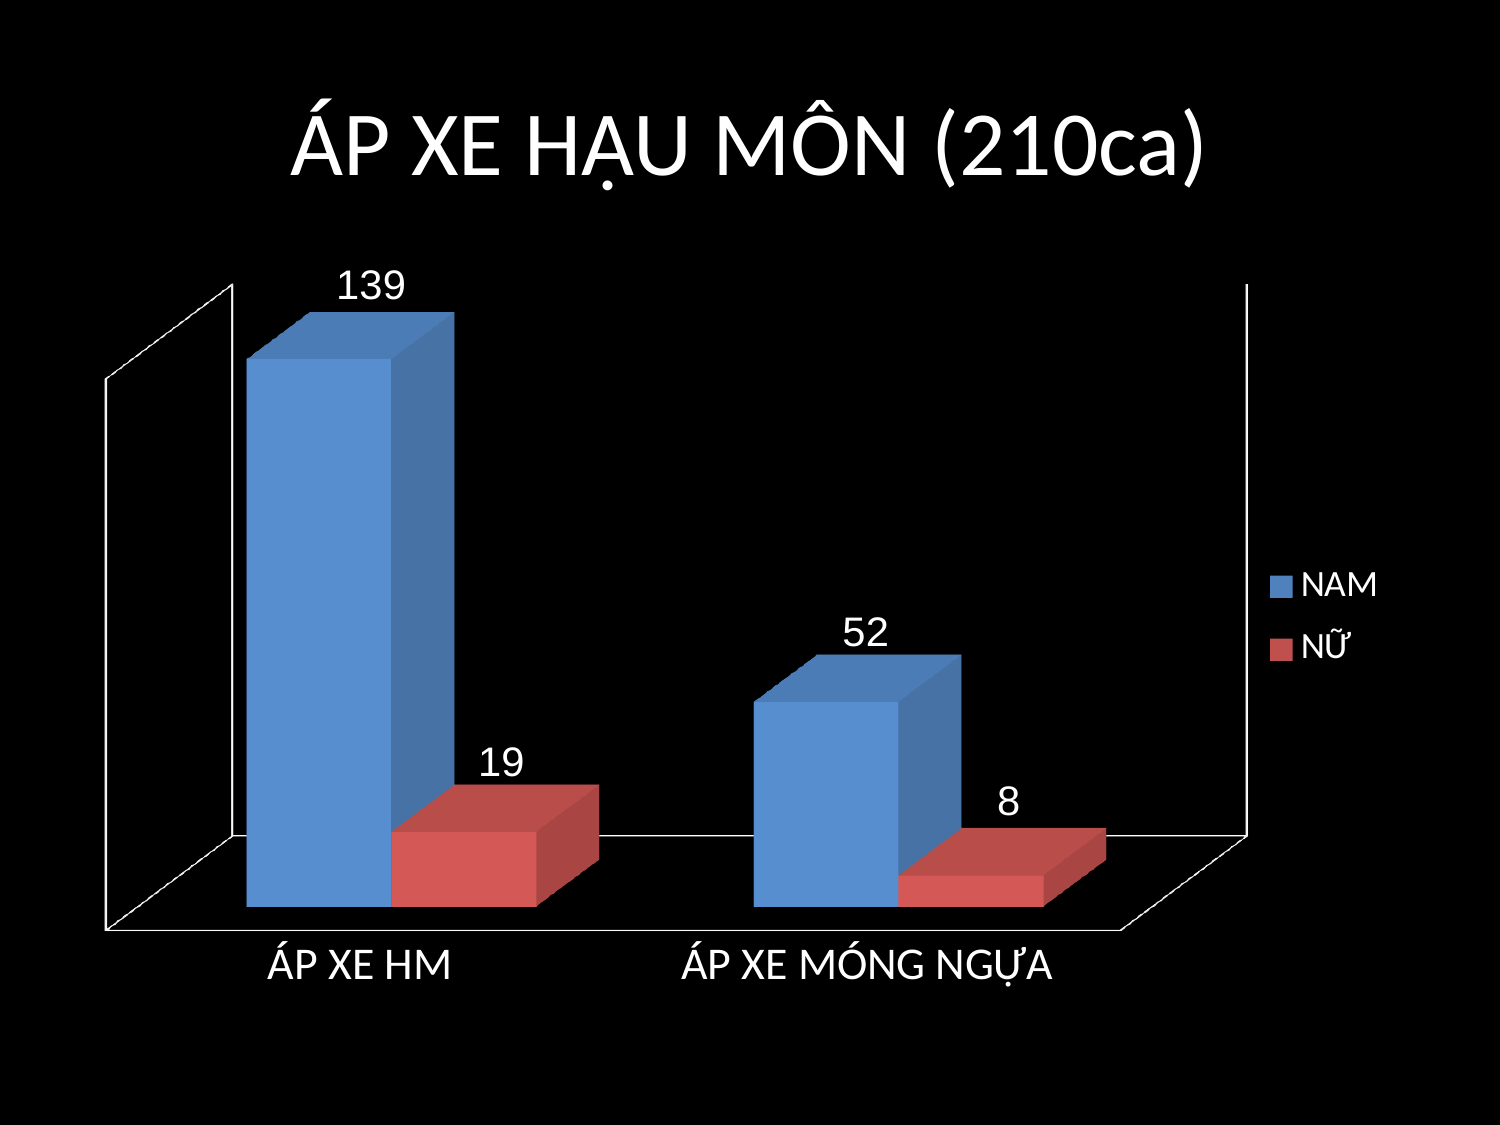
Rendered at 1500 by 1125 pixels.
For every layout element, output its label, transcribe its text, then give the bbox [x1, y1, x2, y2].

chart [74, 262, 1426, 1006]
title ÁP XE HẬU MÔN (210ca) [75, 45, 1425, 233]
